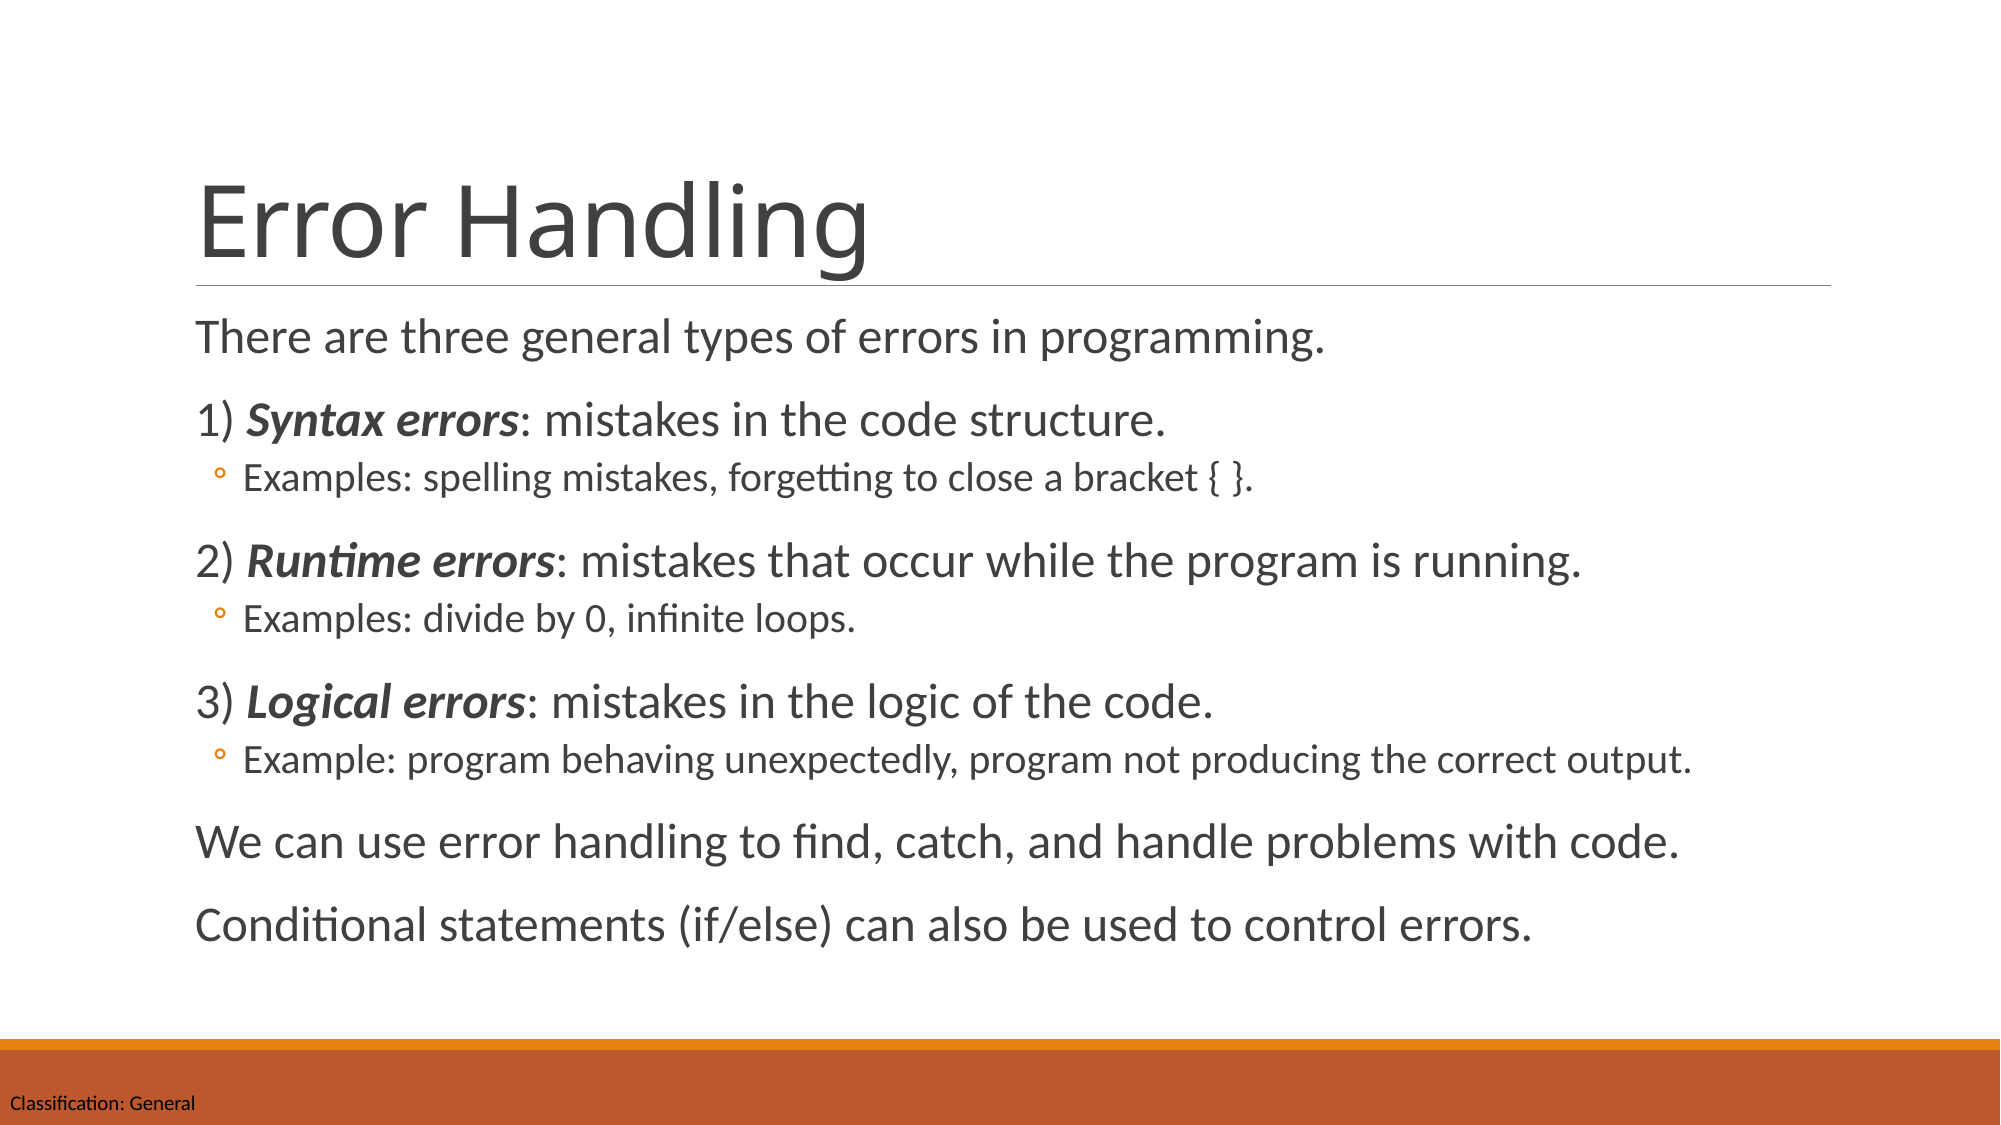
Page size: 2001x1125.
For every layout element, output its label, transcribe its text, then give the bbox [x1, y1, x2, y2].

list There are three general types of errors in programming. 1) Syntax errors: mistakes in the code structure. Examples: spelling mistakes, forgetting to close a bracket { }. 2) Runtime errors: mistakes that occur while the program is running. Examples: divide by 0, infinite loops. 3) Logical errors: mistakes in the logic of the code. Example: program behaving unexpectedly, program not producing the correct output. We can use error handling to find, catch, and handle problems with code. Conditional statements (if/else) can also be used to control errors. [180, 302, 1830, 963]
title Error Handling [180, 47, 1830, 285]
